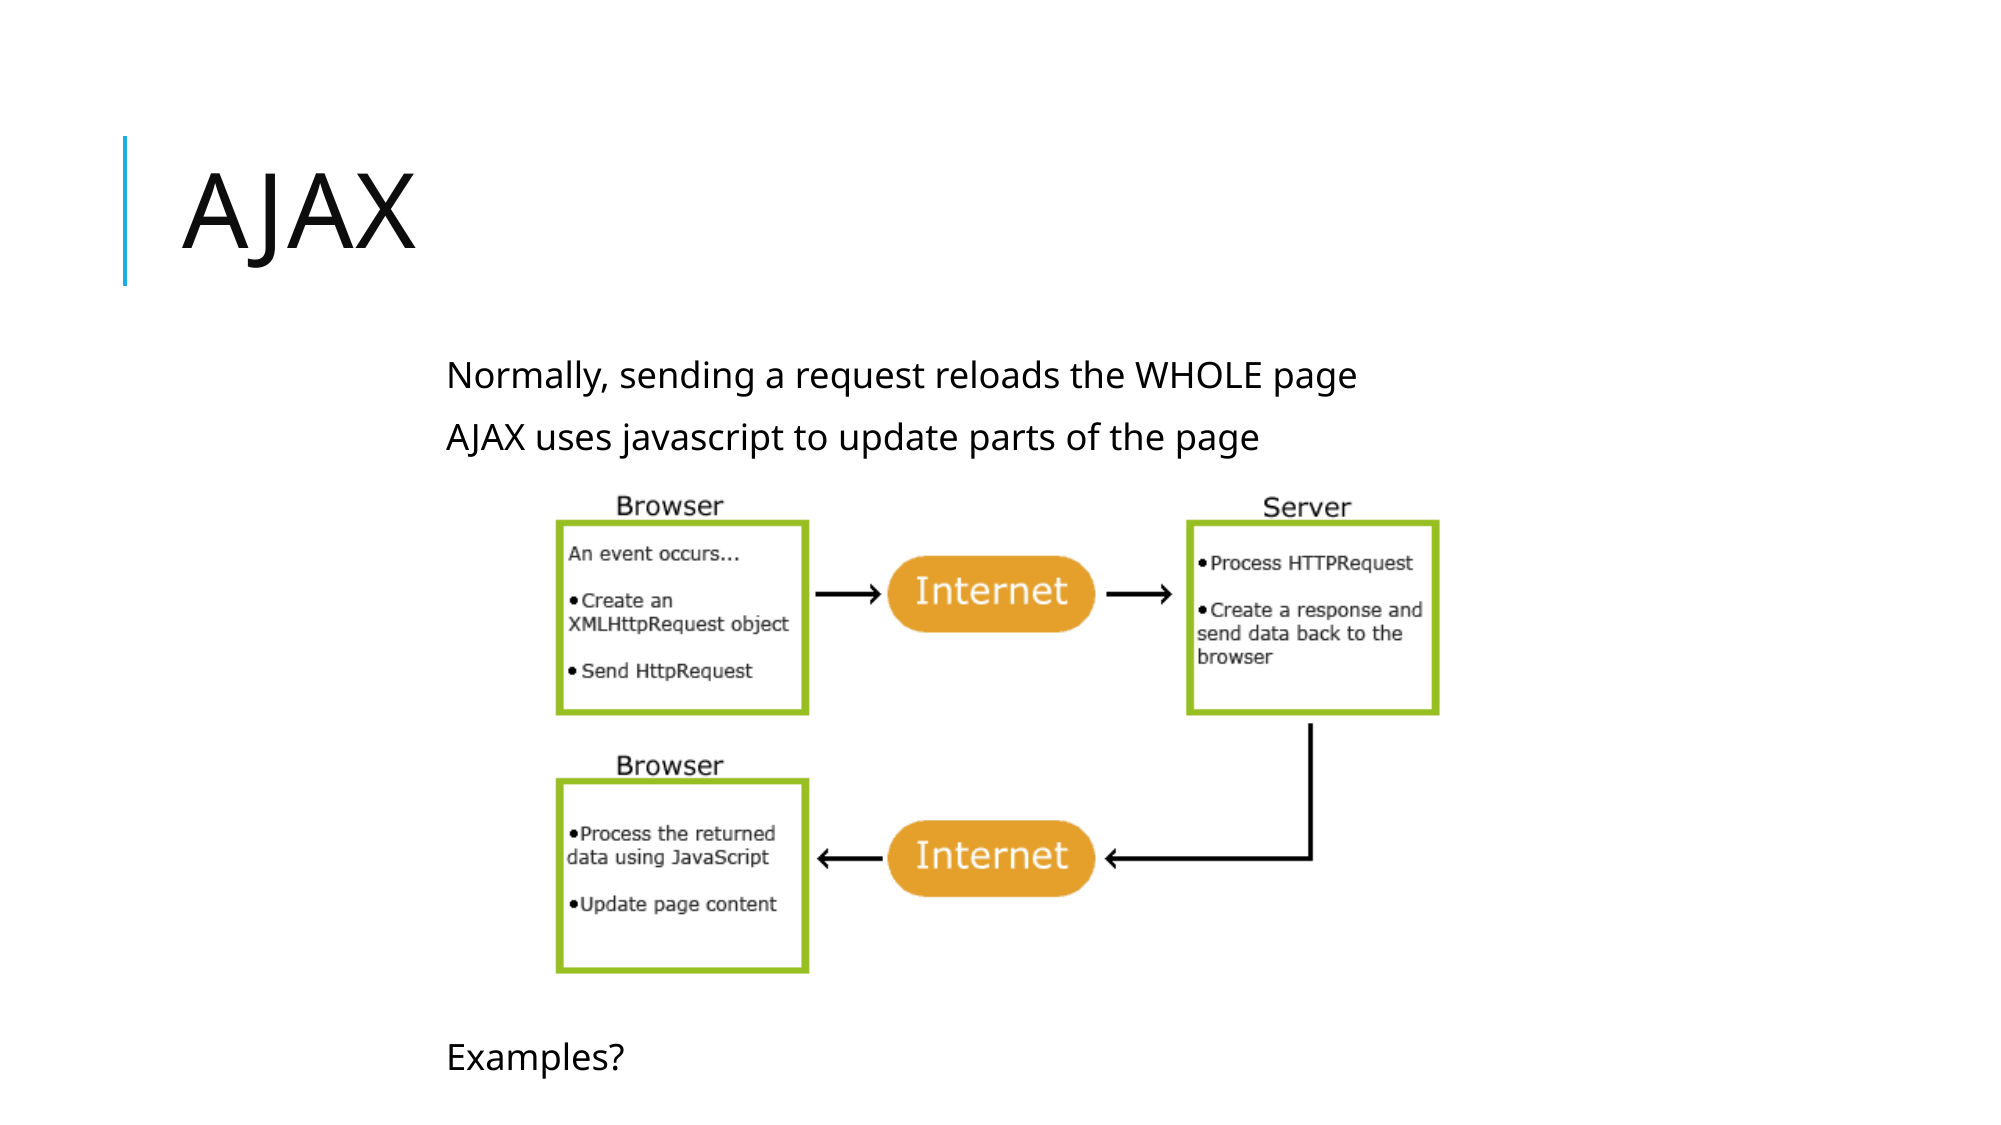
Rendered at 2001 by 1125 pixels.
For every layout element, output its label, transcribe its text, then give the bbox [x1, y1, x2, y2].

list Normally, sending a request reloads the WHOLE page AJAX uses javascript to update parts of the page Examples? [424, 350, 1888, 1094]
title AJAX [168, 96, 1763, 342]
picture [553, 480, 1443, 988]
